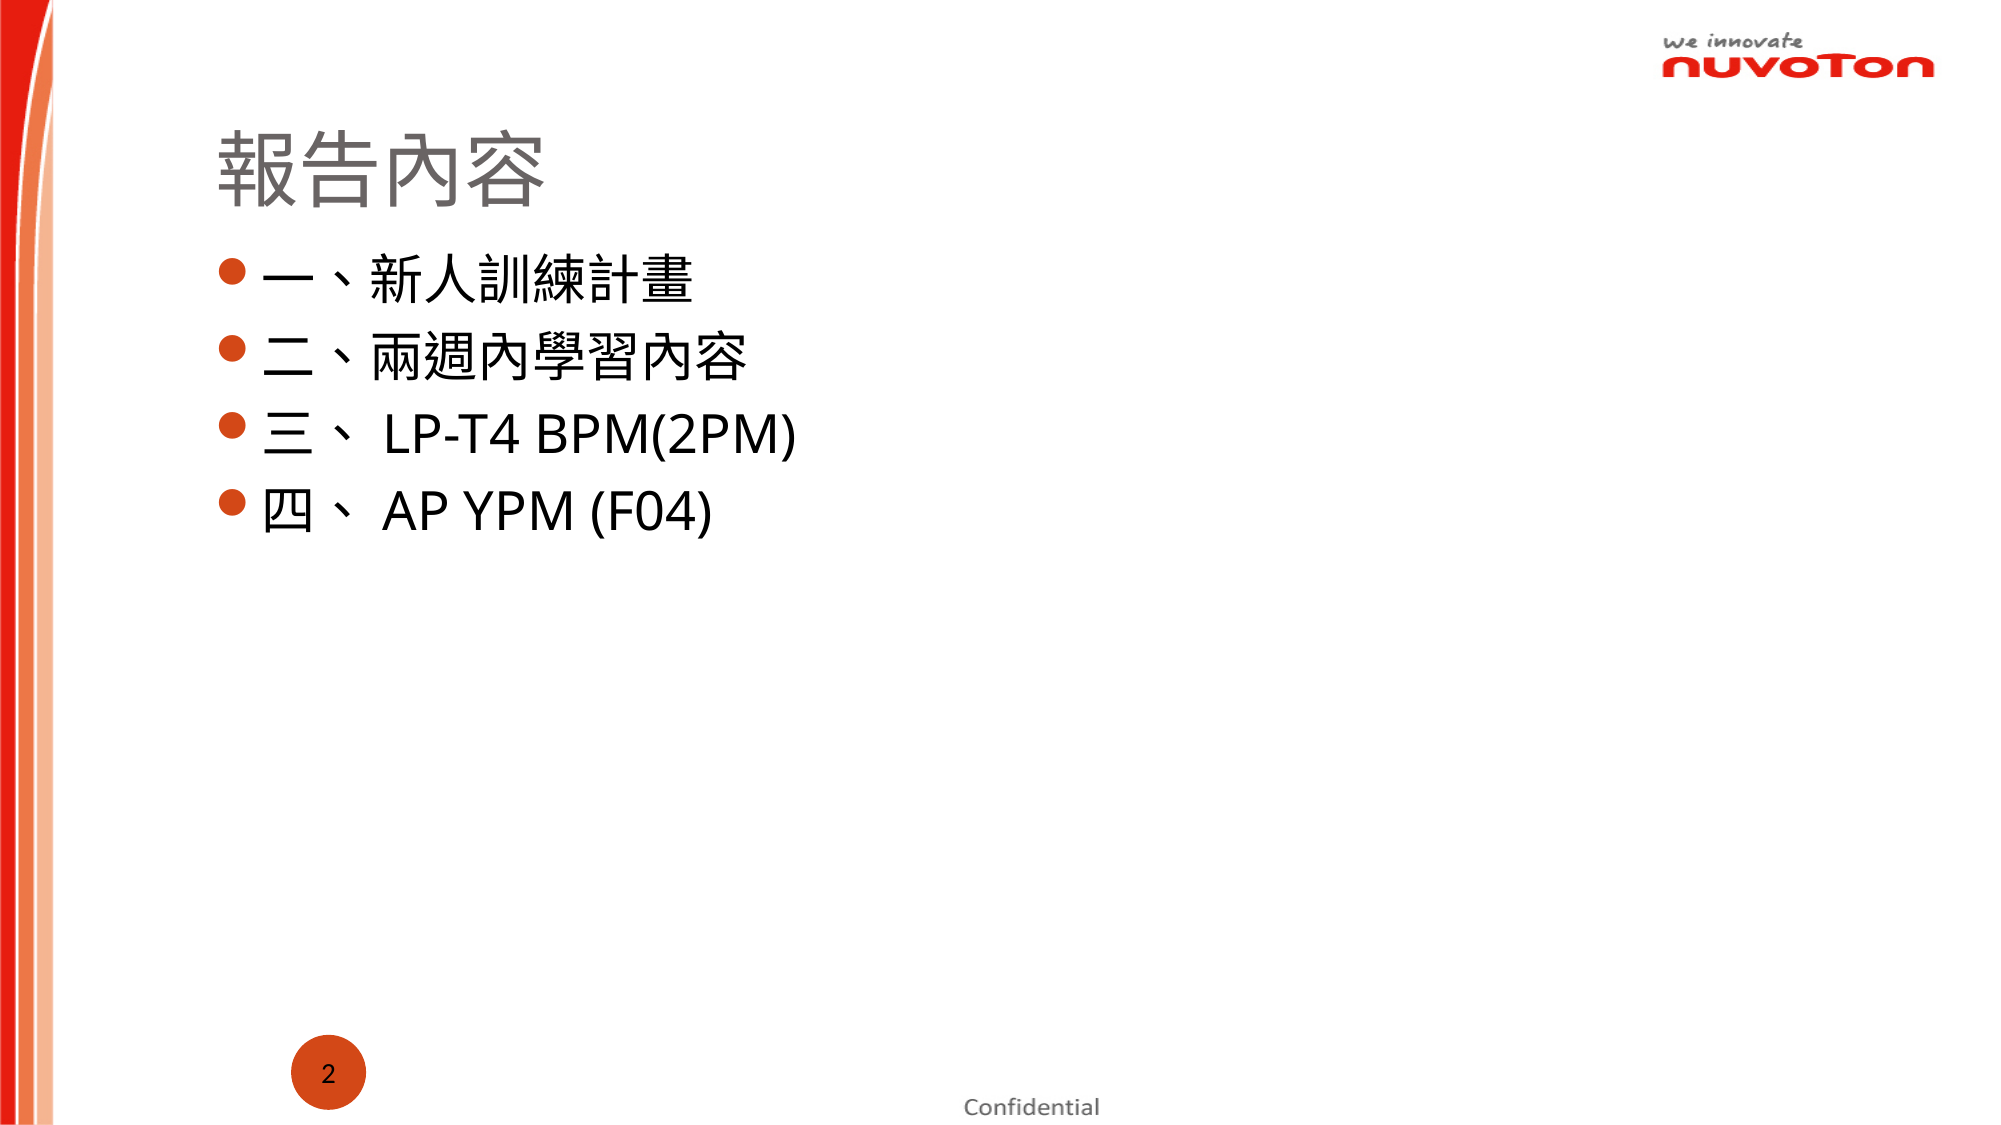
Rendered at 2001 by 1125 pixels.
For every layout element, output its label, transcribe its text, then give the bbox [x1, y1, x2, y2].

title 報告內容 [200, 45, 1900, 233]
list 一、新人訓練計畫 二、兩週內學習內容 三、LP-T4 BPM(2PM) 四、AP YPM (F04) [200, 237, 1900, 988]
picture [0, 0, 2000, 1125]
slide_number 2 [291, 1034, 367, 1110]
